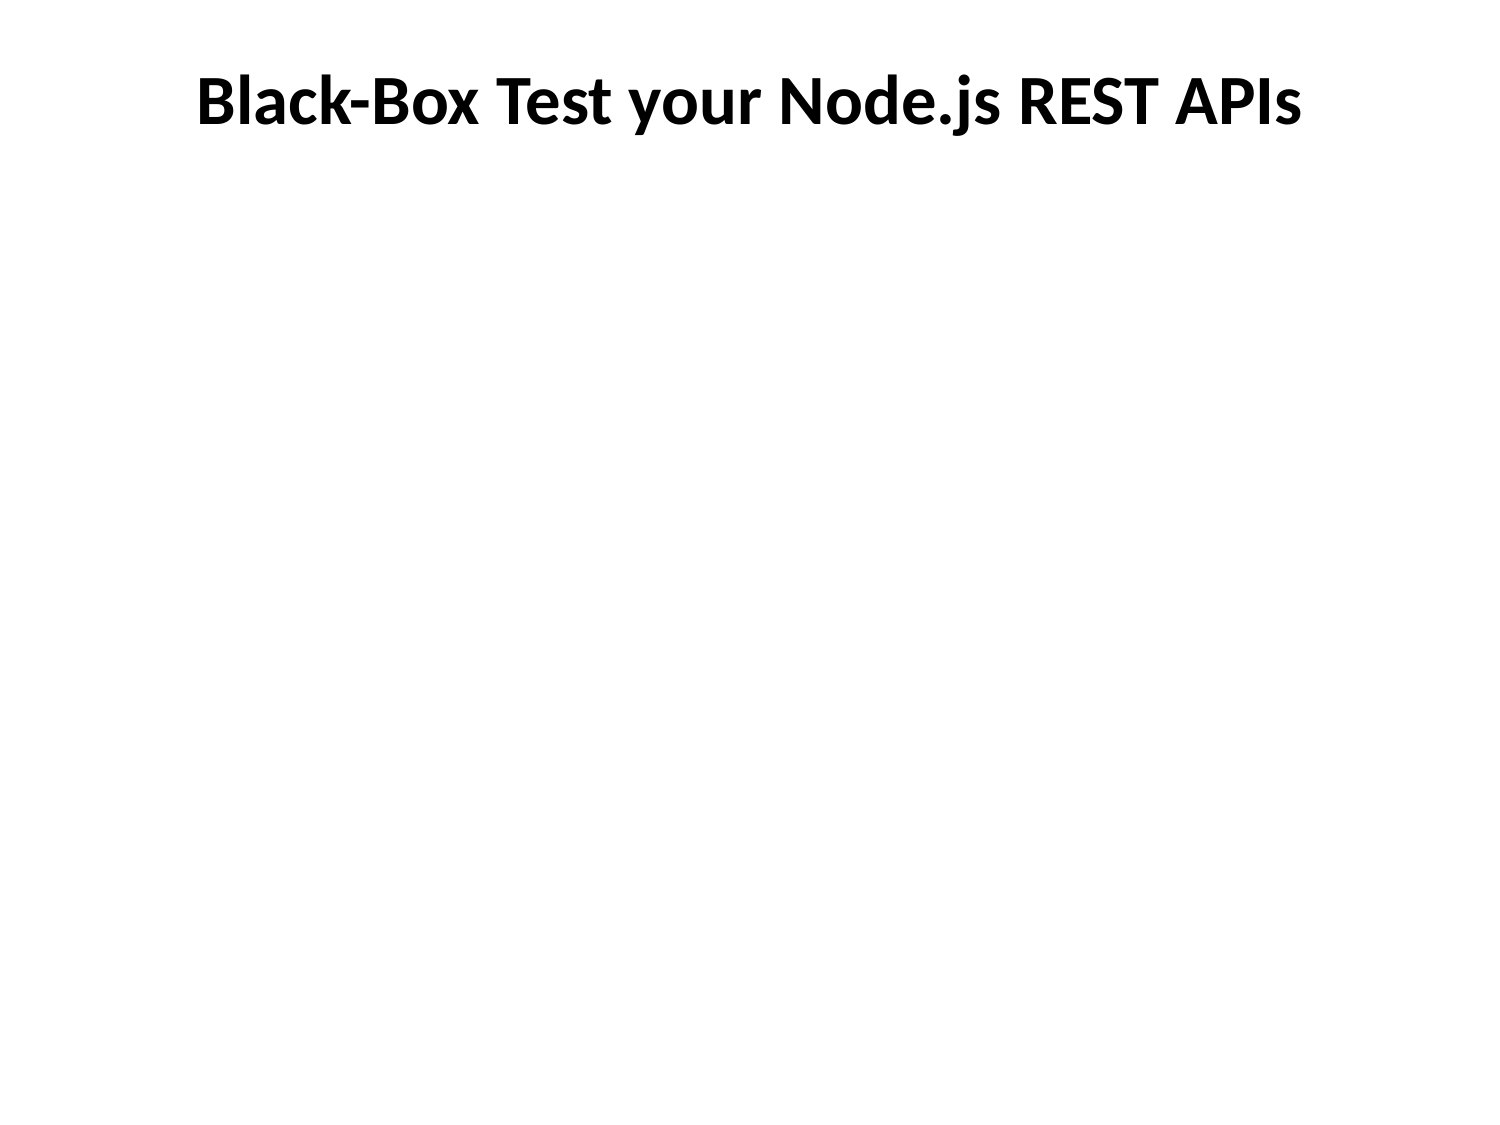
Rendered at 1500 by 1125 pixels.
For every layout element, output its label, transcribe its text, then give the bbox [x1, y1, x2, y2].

title Black-Box Test your Node.js REST APIs [75, 45, 1425, 233]
